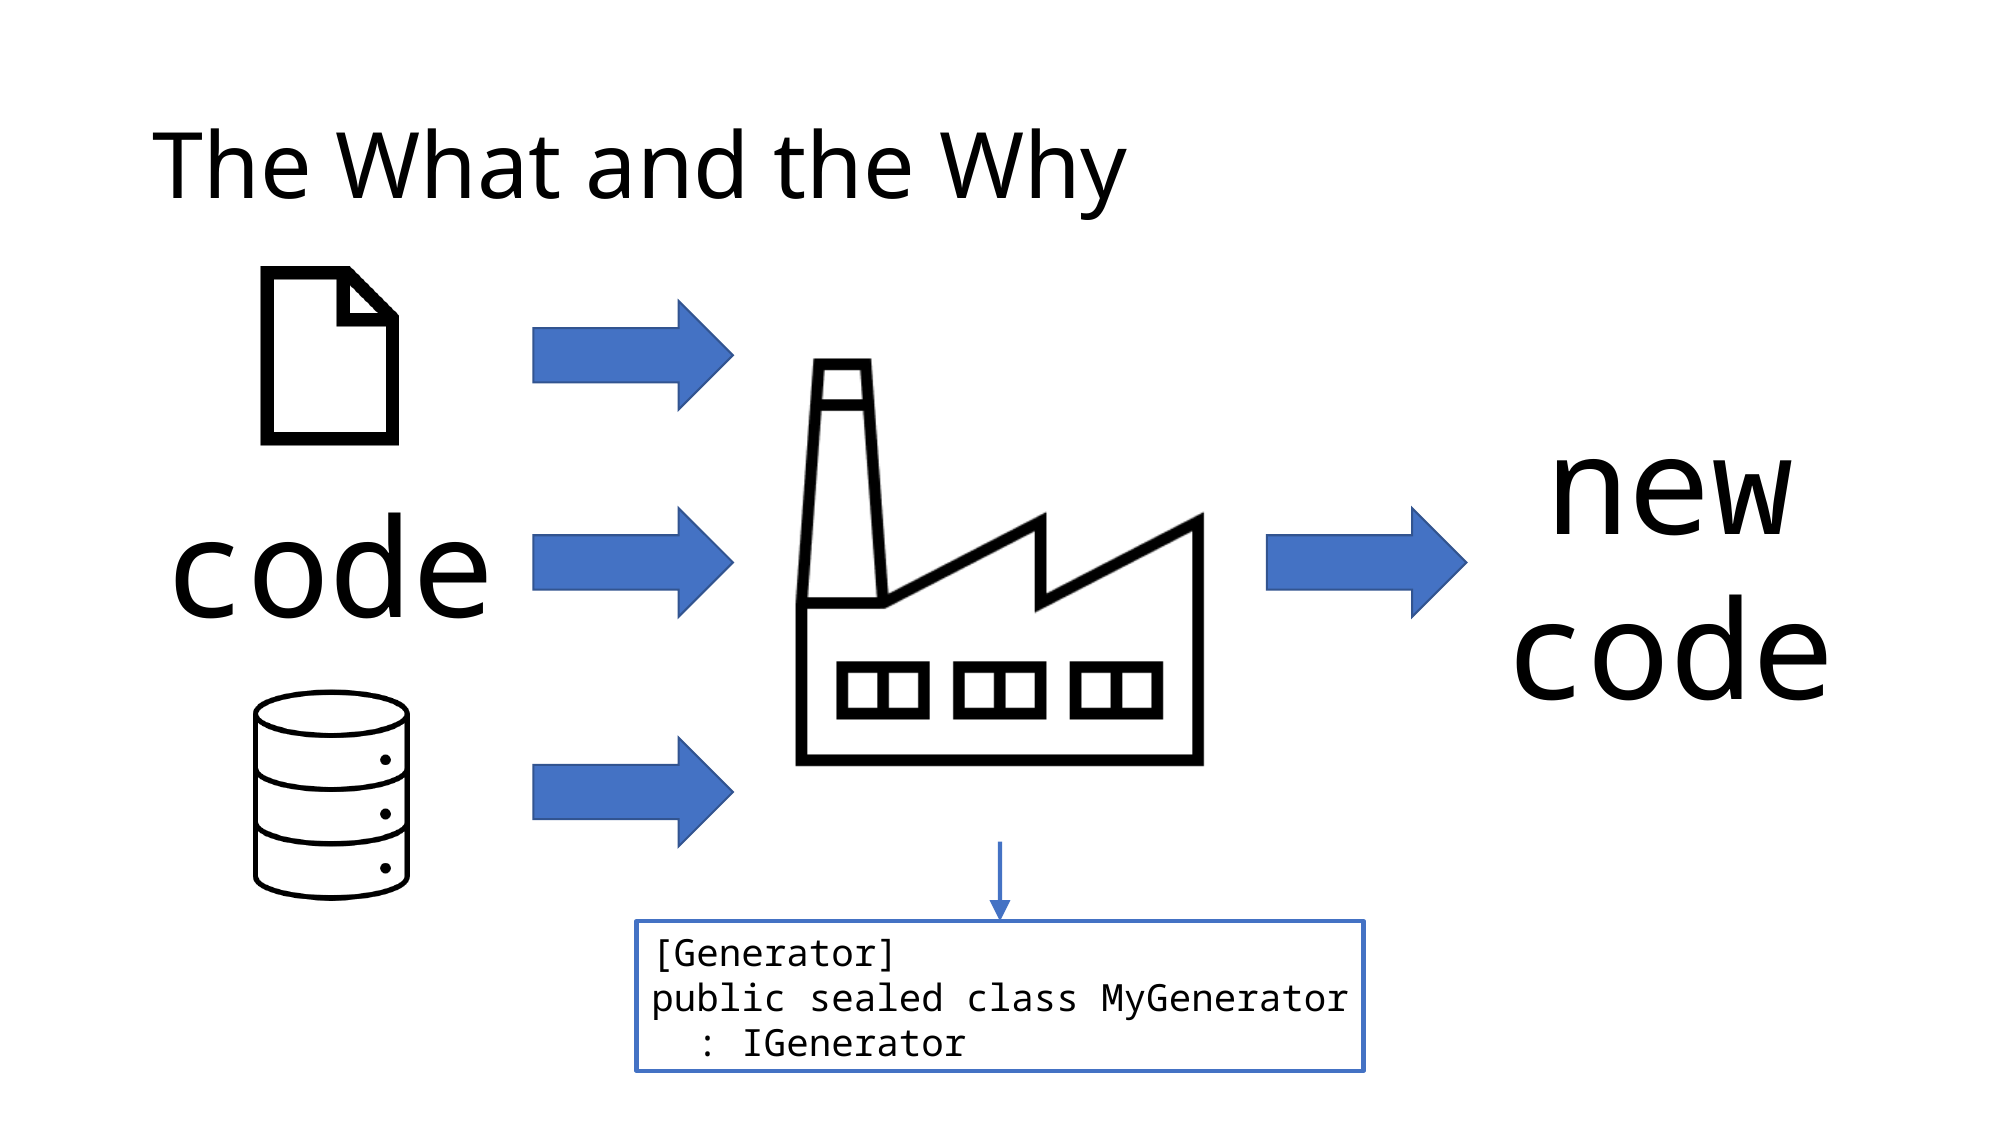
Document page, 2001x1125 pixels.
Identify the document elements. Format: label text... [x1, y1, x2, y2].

picture [222, 248, 437, 463]
title The What and the Why [137, 59, 1863, 278]
picture [201, 662, 461, 922]
text_box [1280, 505, 1468, 620]
text_box code [150, 472, 510, 653]
text_box [532, 735, 720, 849]
picture [720, 283, 1280, 842]
text_box [Generator] public sealed class MyGenerator : IGenerator [636, 921, 1364, 1071]
text_box [532, 505, 720, 620]
text_box new code [1490, 390, 1850, 735]
text_box [532, 298, 720, 413]
